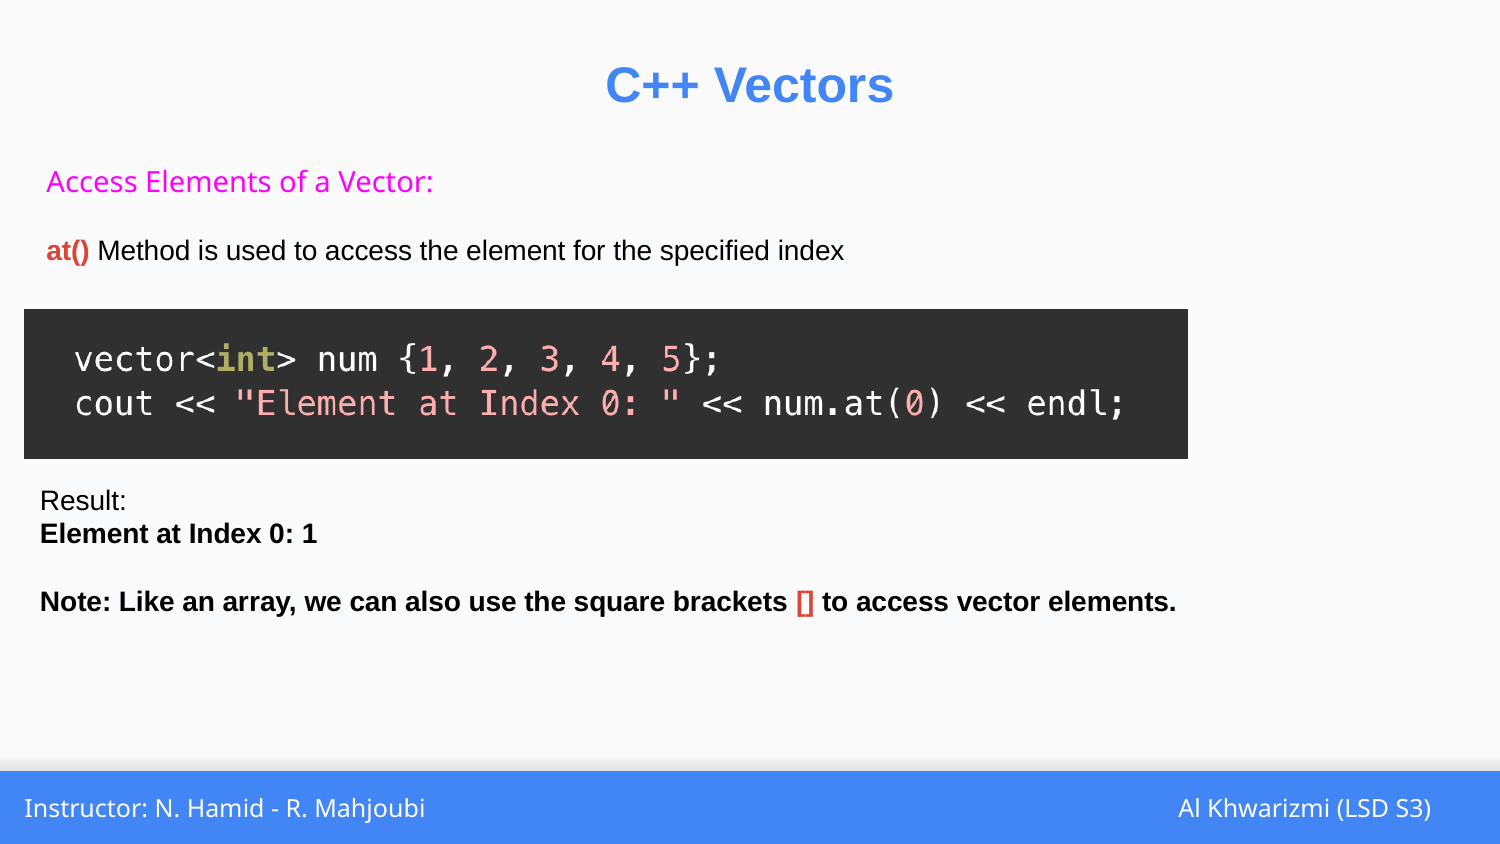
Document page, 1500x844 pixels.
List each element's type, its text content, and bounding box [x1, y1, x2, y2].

text_box at() Method is used to access the element for the specified index [31, 217, 1413, 282]
list Instructor: N. Hamid - R. Mahjoubi [9, 770, 696, 844]
list Al Khwarizmi (LSD S3) [1114, 770, 1496, 844]
text_box C++ Vectors [347, 28, 1153, 128]
text_box Access Elements of a Vector: [31, 148, 1236, 214]
picture [24, 309, 1188, 459]
text_box Result: Element at Index 0: 1 Note: Like an array, we can also use the square brackets [] to access vector elements. [24, 467, 1407, 632]
